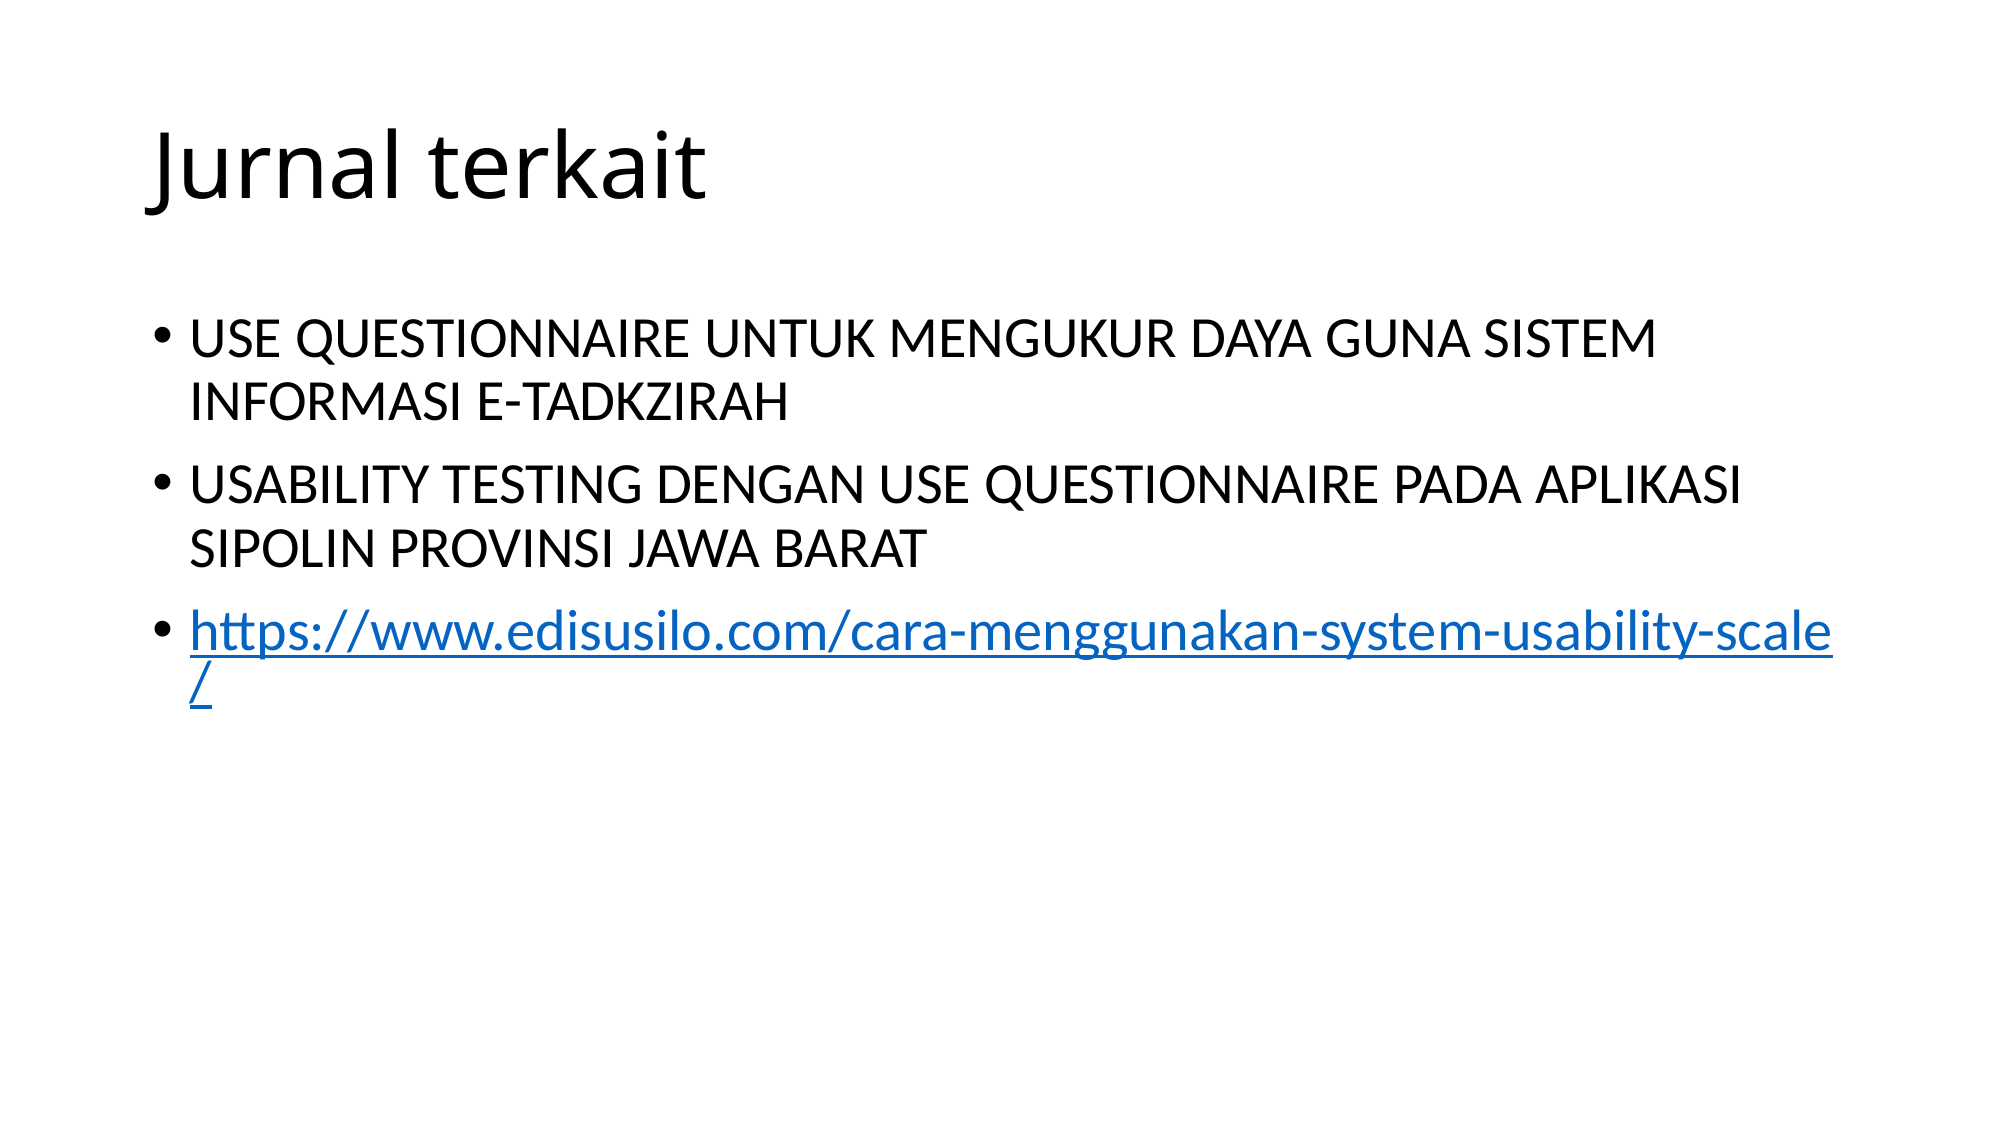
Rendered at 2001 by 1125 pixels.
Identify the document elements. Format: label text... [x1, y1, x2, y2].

list USE QUESTIONNAIRE UNTUK MENGUKUR DAYA GUNA SISTEM INFORMASI E-TADKZIRAH USABILITY TESTING DENGAN USE QUESTIONNAIRE PADA APLIKASI SIPOLIN PROVINSI JAWA BARAT https://www.edisusilo.com/cara-menggunakan-system-usability-scale/ [137, 299, 1863, 1014]
title Jurnal terkait [137, 59, 1863, 278]
